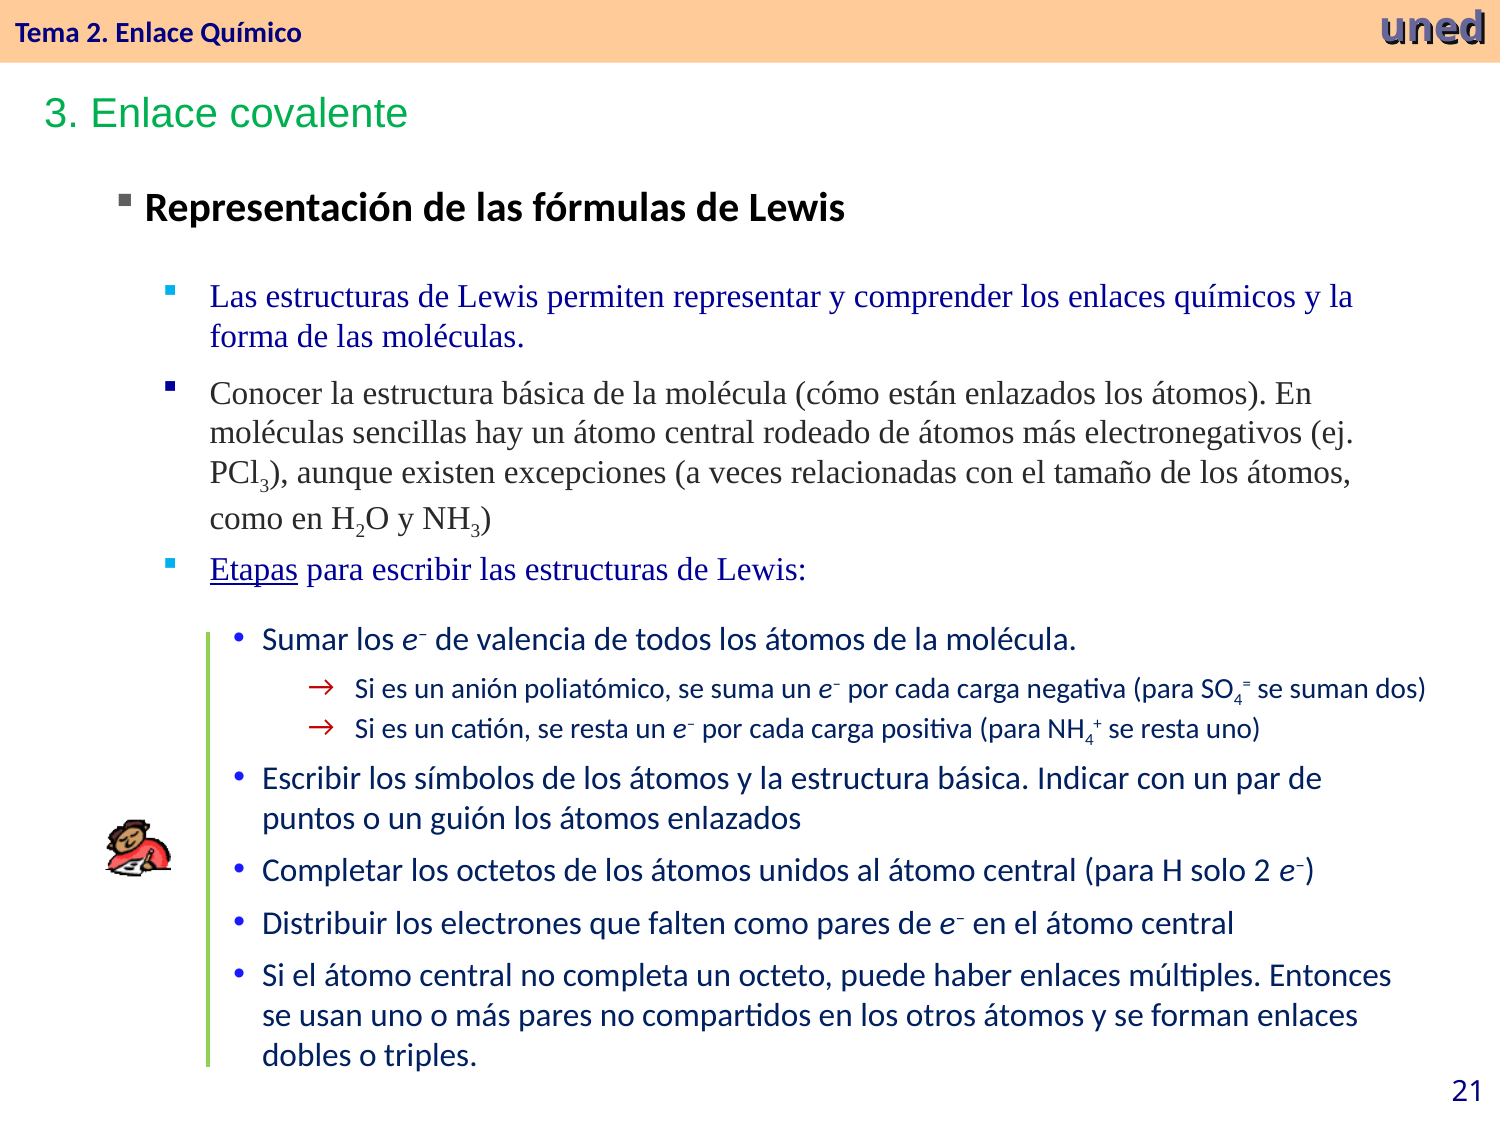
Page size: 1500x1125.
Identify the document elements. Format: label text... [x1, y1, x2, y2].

text_box [0, 0, 1500, 63]
text_box Sumar los e– de valencia de todos los átomos de la molécula. Si es un anión poliatómico, se suma un e– por cada carga negativa (para SO4= se suman dos) Si es un catión, se resta un e– por cada carga positiva (para NH4+ se resta uno) [218, 609, 1471, 757]
text_box Las estructuras de Lewis permiten representar y comprender los enlaces químicos y la forma de las moléculas. [147, 267, 1432, 363]
text_box Tema 2. Enlace Químico [0, 0, 1088, 61]
text_box Etapas para escribir las estructuras de Lewis: [147, 540, 1432, 596]
text_box Representación de las fórmulas de Lewis [100, 172, 1353, 238]
text_box 3. Enlace covalente [29, 78, 1168, 143]
text_box Conocer la estructura básica de la molécula (cómo están enlazados los átomos). En moléculas sencillas hay un átomo central rodeado de átomos más electronegativos (ej. PCl3), aunque existen excepciones (a veces relacionadas con el tamaño de los átomos, como en H2O y NH3) [147, 363, 1432, 540]
text_box 21 [1399, 1059, 1500, 1125]
text_box Escribir los símbolos de los átomos y la estructura básica. Indicar con un par de puntos o un guión los átomos enlazados Completar los octetos de los átomos unidos al átomo central (para H solo 2 e–) Distribuir los electrones que falten como pares de e– en el átomo central Si el átomo central no completa un octeto, puede haber enlaces múltiples. Entonces se usan uno o más pares no compartidos en los otros átomos y se forman enlaces dobles o triples. [218, 748, 1432, 1081]
text_box uned [1364, 0, 1500, 50]
picture [104, 817, 171, 882]
